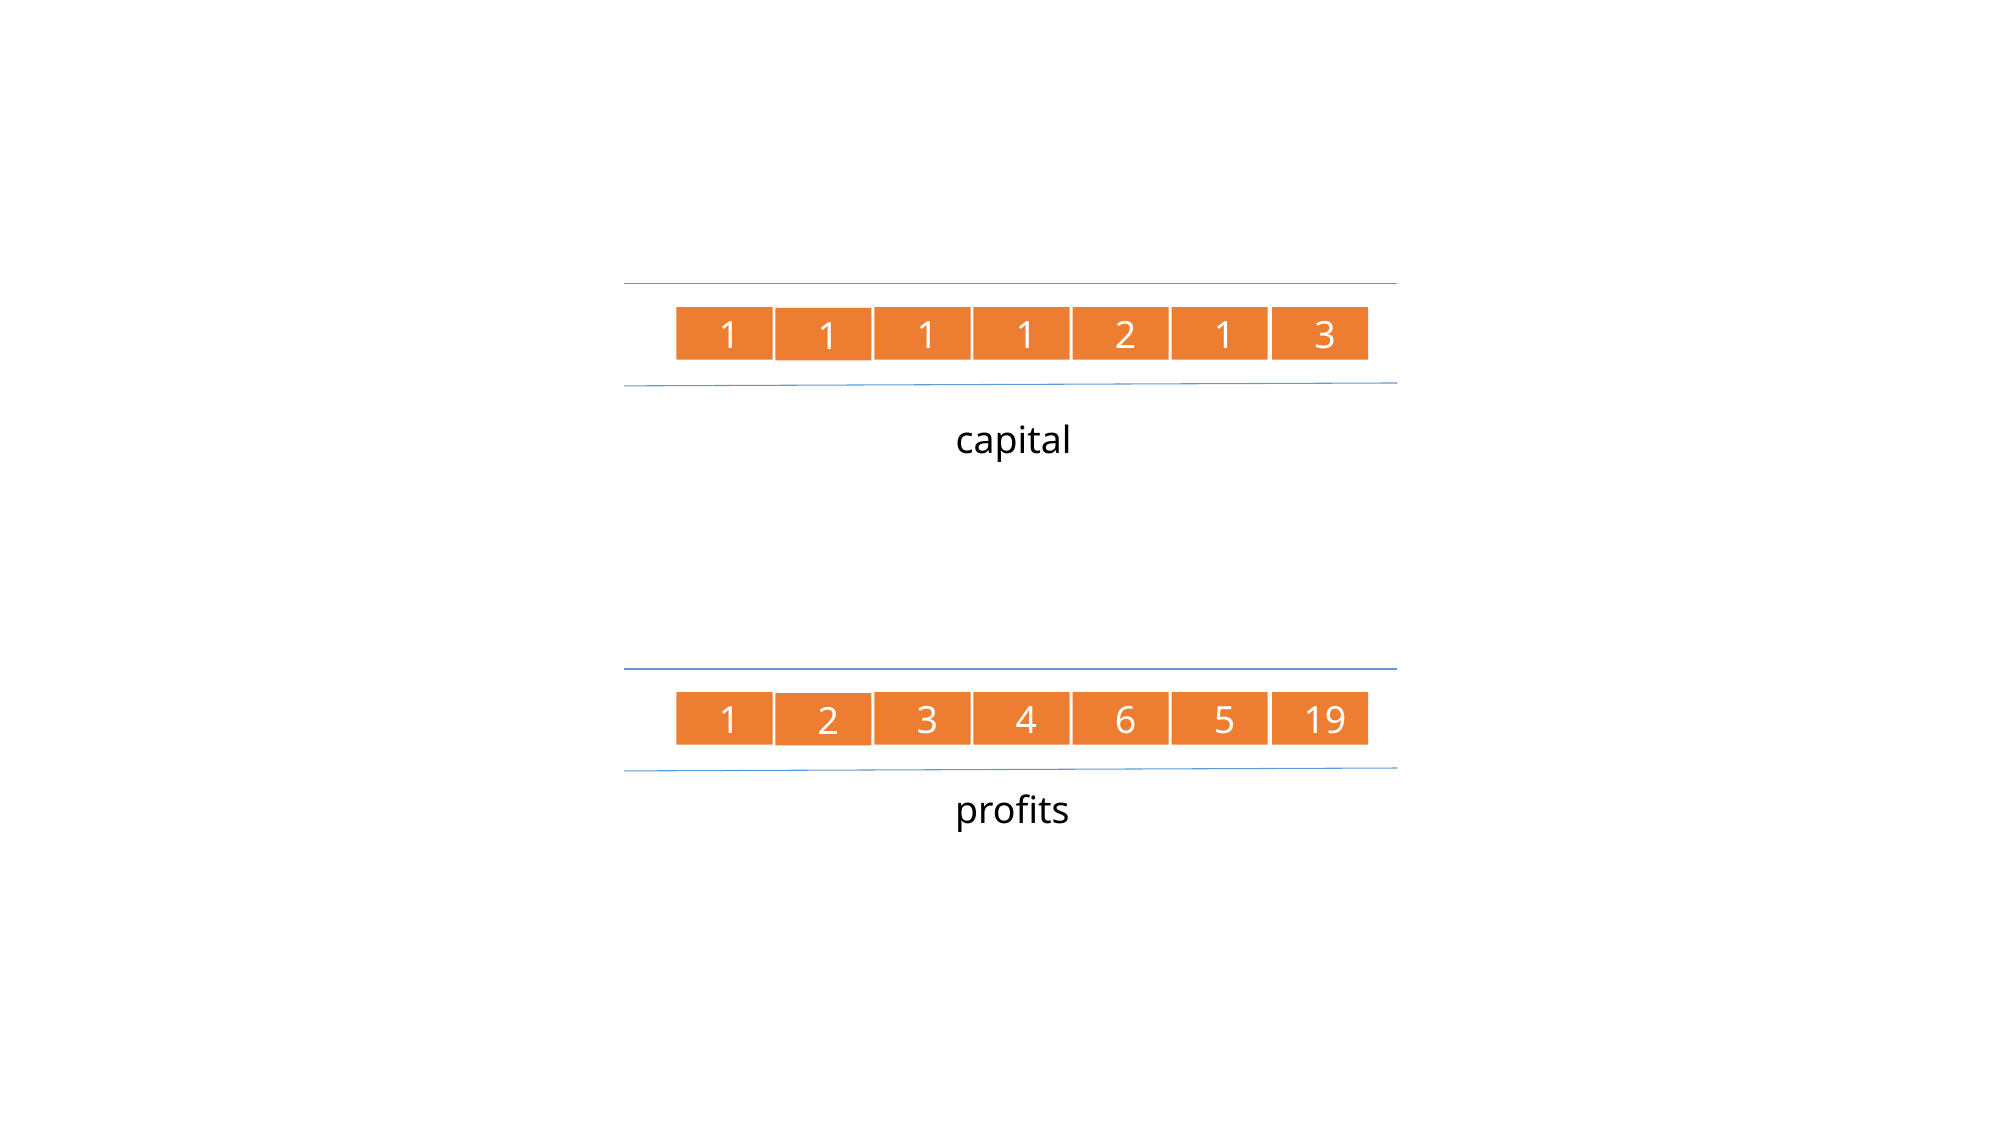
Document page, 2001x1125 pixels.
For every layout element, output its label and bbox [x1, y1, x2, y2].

text_box [624, 283, 1398, 470]
text_box [624, 668, 1398, 840]
